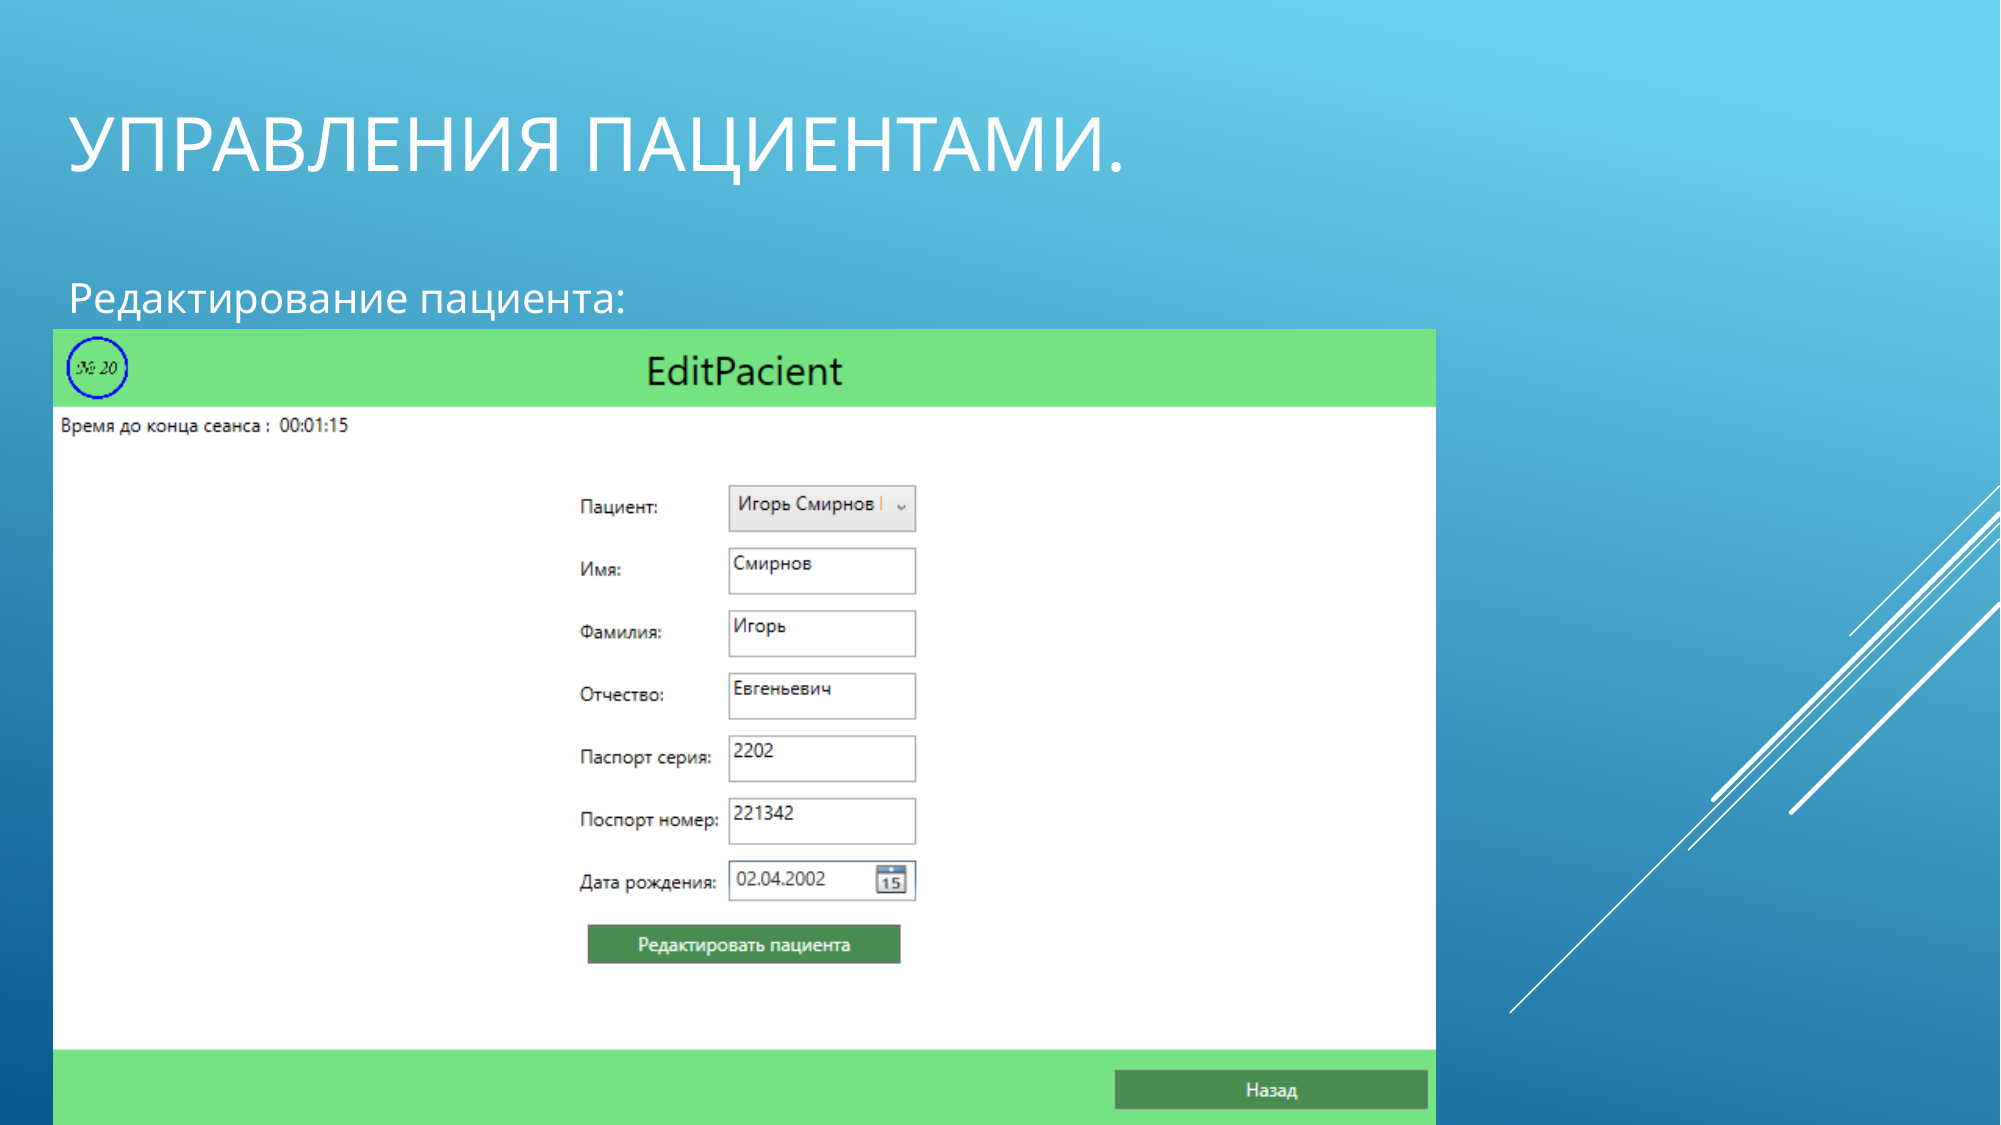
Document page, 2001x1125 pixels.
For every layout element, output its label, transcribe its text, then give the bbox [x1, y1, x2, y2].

list Редактирование пациента: [53, 264, 1454, 438]
title Управления Пациентами. [53, 17, 1454, 264]
picture [53, 329, 1436, 1125]
